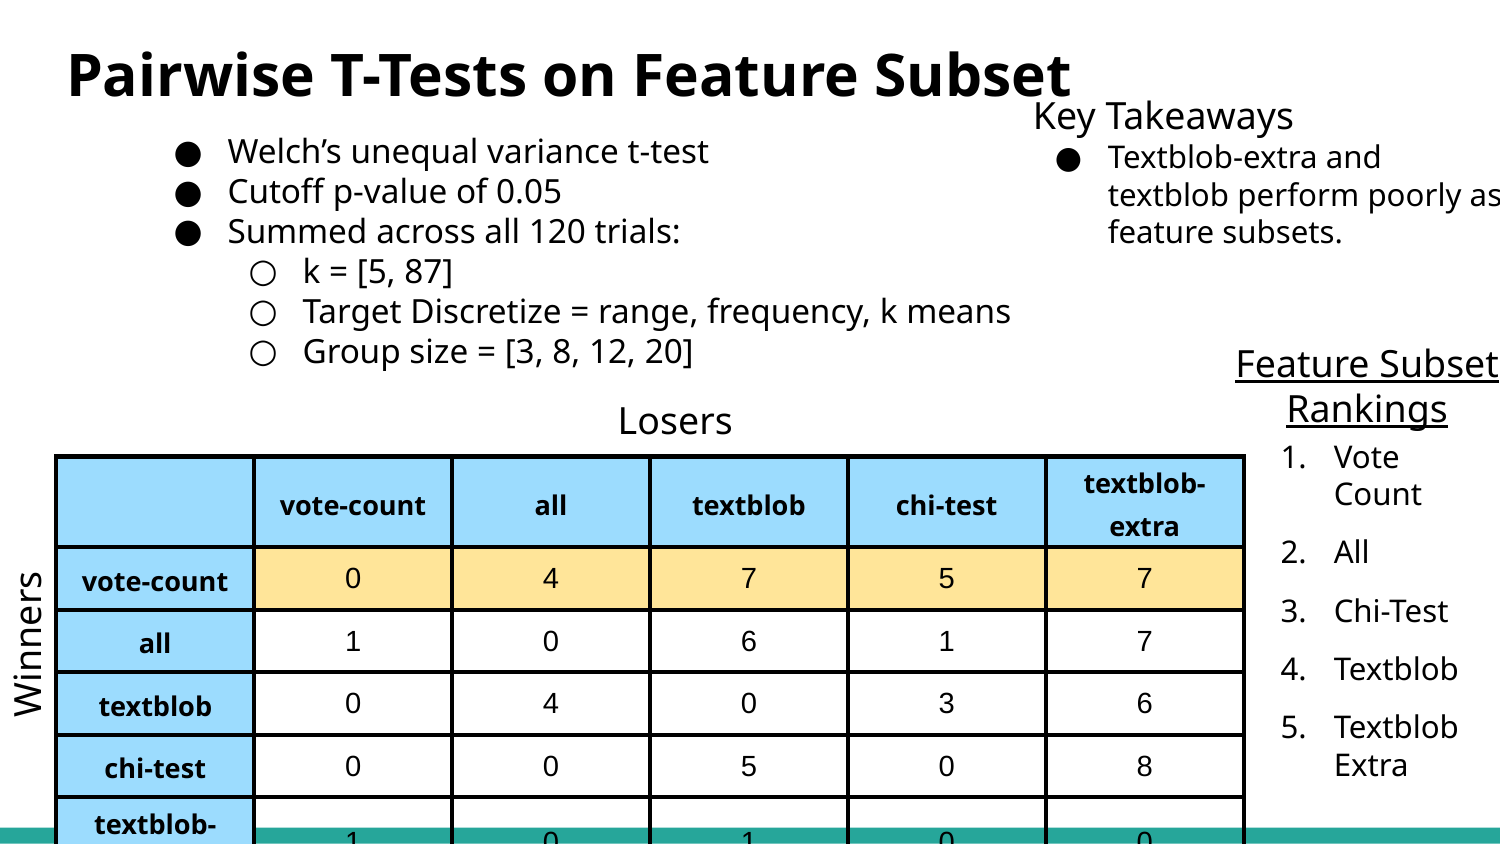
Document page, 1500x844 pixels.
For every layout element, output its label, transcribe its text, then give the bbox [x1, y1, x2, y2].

title Pairwise T-Tests on Feature Subset [51, 22, 1449, 124]
table_cell 5 [850, 549, 1044, 608]
table_cell 7 [652, 549, 846, 608]
table_cell 3 [850, 674, 1044, 733]
table_header textblob-extra [1048, 459, 1242, 545]
table_header vote-count [256, 459, 450, 545]
table_cell 1 [652, 799, 846, 844]
table_cell 0 [256, 674, 450, 733]
table_cell 0 [256, 737, 450, 795]
table_cell 4 [454, 549, 648, 608]
table_cell 4 [454, 674, 648, 733]
table_cell textblob-extra [58, 799, 252, 844]
table_header chi-test [850, 459, 1044, 545]
table_cell 5 [652, 737, 846, 795]
table_cell 0 [850, 737, 1044, 795]
text_box Key Takeaways Textblob-extra and textblob perform poorly as feature subsets. [1017, 77, 1500, 382]
table_header [58, 459, 252, 545]
table_cell 0 [454, 737, 648, 795]
text_box Winners [0, 470, 90, 818]
table_cell 0 [850, 799, 1044, 844]
table_cell 1 [256, 799, 450, 844]
table_header all [454, 459, 648, 545]
table_cell 0 [1048, 799, 1242, 844]
table_cell vote-count [90, 549, 252, 608]
text_box Vote Count All Chi-Test Textblob Textblob Extra [1243, 487, 1491, 817]
table_cell all [90, 612, 252, 670]
table_cell 7 [1048, 549, 1242, 608]
table_cell chi-test [90, 737, 252, 795]
table_cell 1 [850, 612, 1044, 670]
table_cell 6 [652, 612, 846, 670]
table_cell 0 [256, 549, 450, 608]
text_box Feature Subset Rankings [1209, 324, 1500, 487]
table_cell textblob [90, 674, 252, 733]
table_cell 7 [1048, 612, 1242, 670]
table_cell 8 [1048, 737, 1242, 795]
table_cell 6 [1048, 674, 1242, 733]
text_box Losers [501, 381, 850, 457]
table_cell 0 [454, 799, 648, 844]
table_header textblob [652, 459, 846, 545]
table_cell 0 [454, 612, 648, 670]
table_cell 1 [256, 612, 450, 670]
table_cell 0 [652, 674, 846, 733]
text_box Welch’s unequal variance t-test Cutoff p-value of 0.05 Summed across all 120 trials: k = [5, 87] Target Discretize = range, frequency, k means Group size = [3, 8, 12, 20] [137, 115, 1017, 369]
